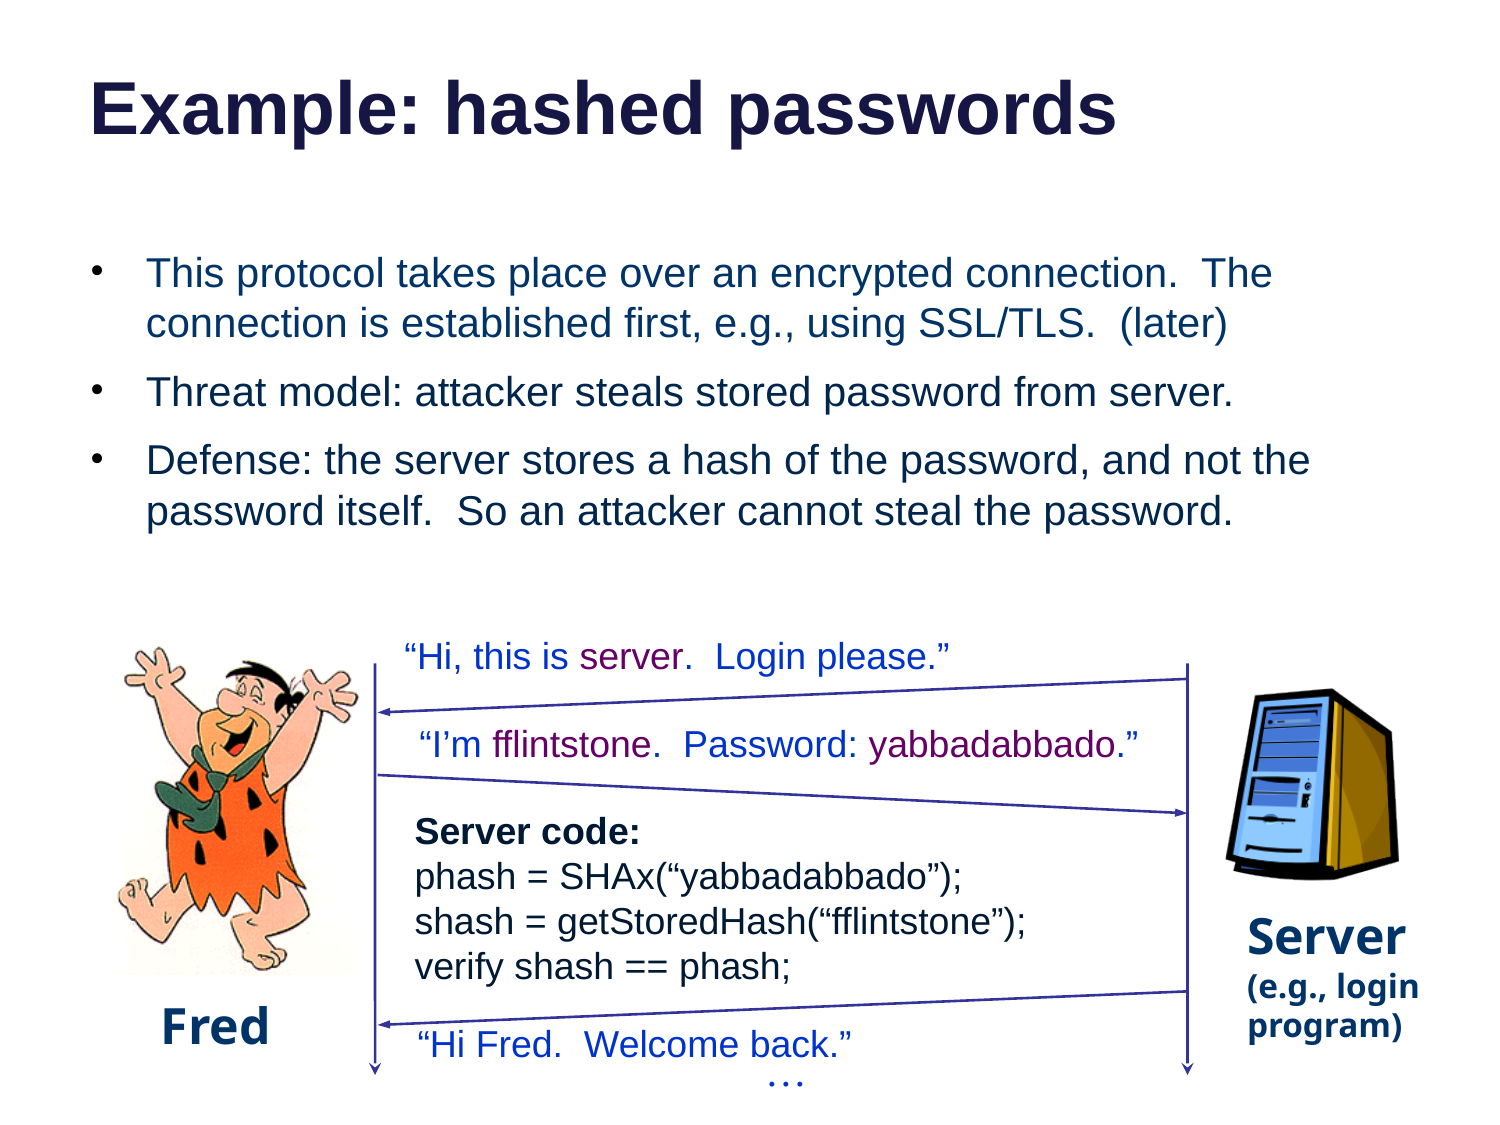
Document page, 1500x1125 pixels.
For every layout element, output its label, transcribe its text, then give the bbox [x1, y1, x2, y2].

text_box Server code: phash = SHAx(“yabbadabbado”); shash = getStoredHash(“fflintstone”); verify shash == phash; [399, 799, 1313, 995]
text_box [1181, 1062, 1194, 1075]
text_box “Hi, this is server. Login please.” [390, 624, 964, 685]
list This protocol takes place over an encrypted connection. The connection is established first, e.g., using SSL/TLS. (later) Threat model: attacker steals stored password from server. Defense: the server stores a hash of the password, and not the password itself. So an attacker cannot steal the password. [75, 237, 1425, 913]
text_box Server (e.g., login program) [1232, 897, 1450, 1052]
picture [112, 635, 361, 976]
text_box [377, 678, 1187, 717]
text_box Fred [145, 986, 287, 1062]
text_box “Hi Fred. Welcome back.” [402, 1012, 867, 1073]
picture [1224, 687, 1401, 885]
text_box … [750, 1073, 822, 1103]
text_box “I’m fflintstone. Password: yabbadabbado.” [404, 712, 1154, 773]
text_box [377, 1020, 402, 1029]
text_box [368, 1062, 382, 1075]
title Example: hashed passwords [75, 0, 1425, 237]
